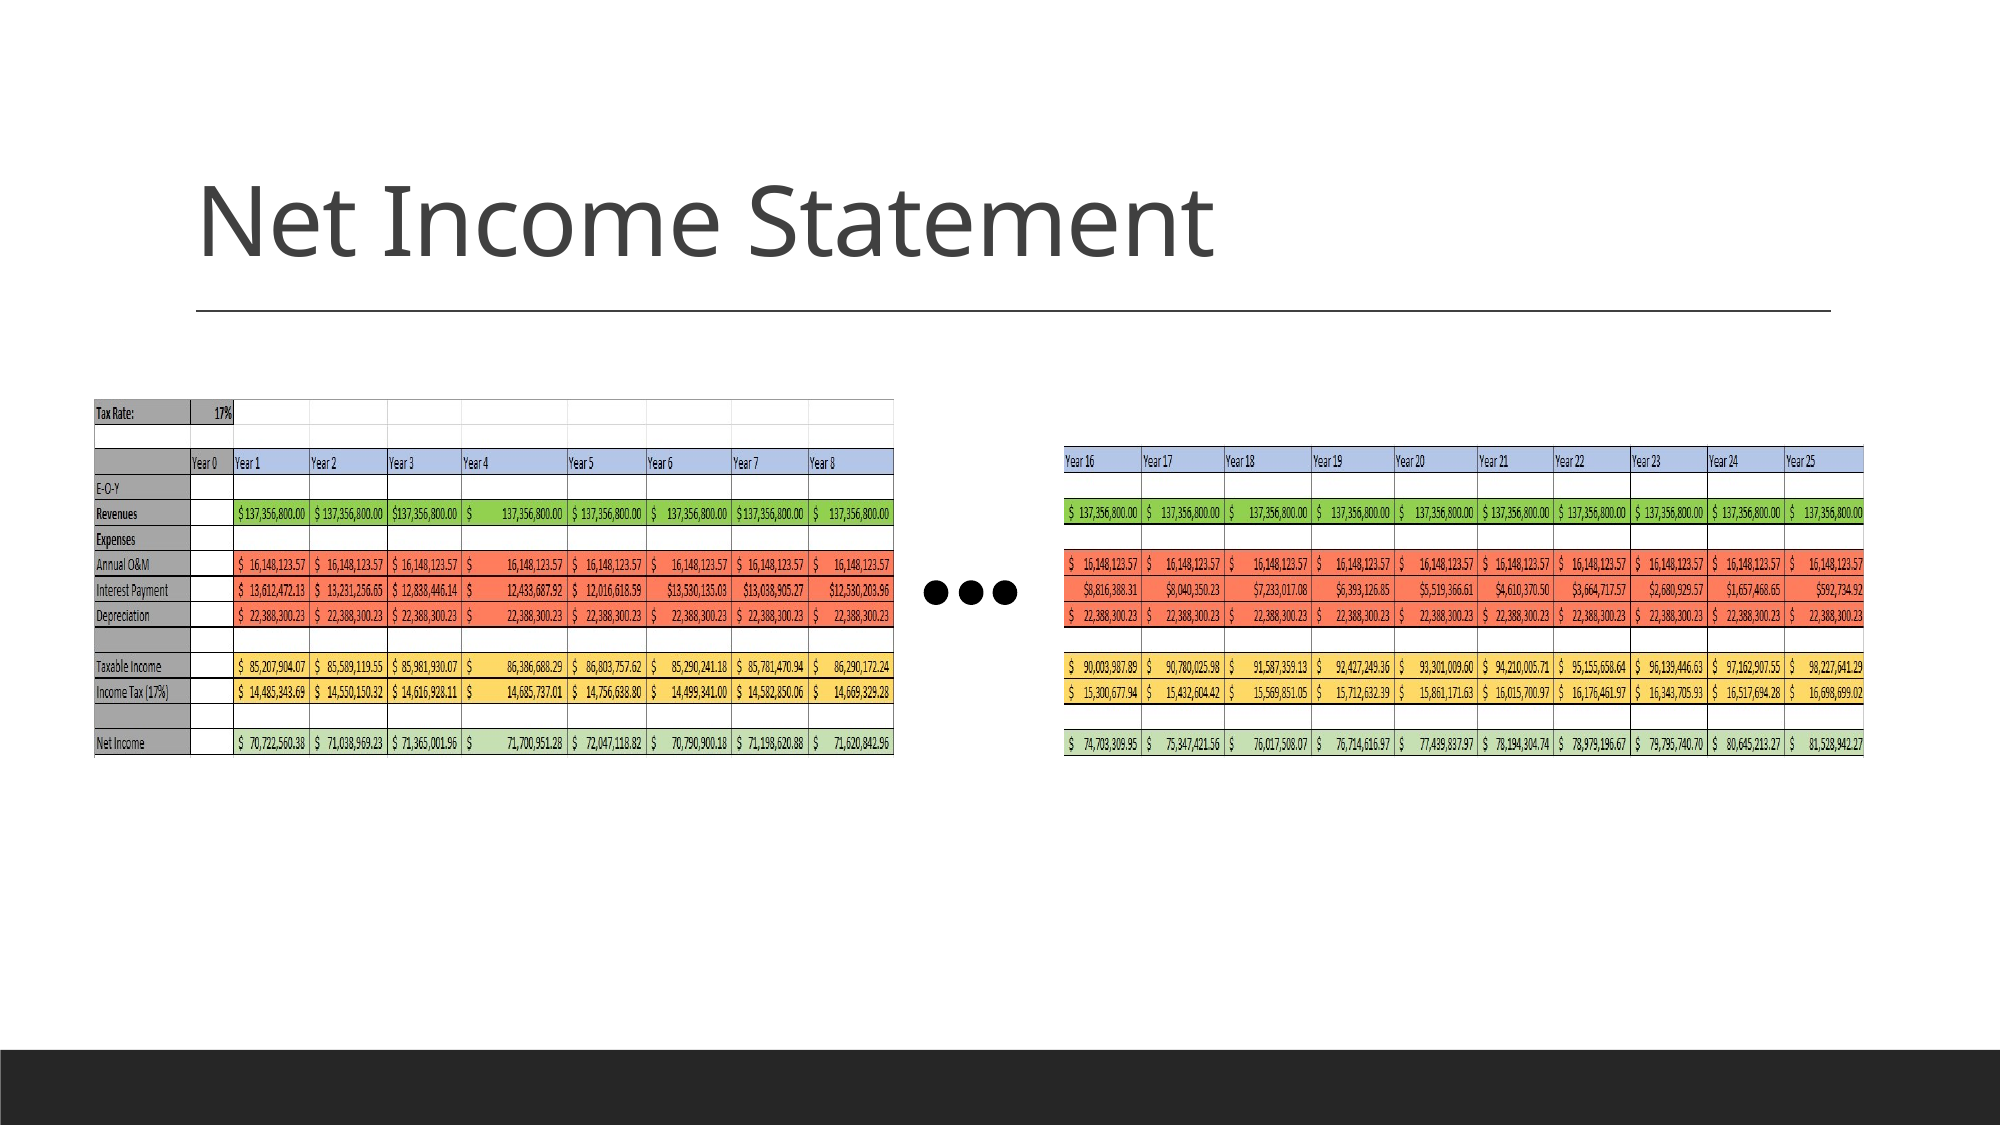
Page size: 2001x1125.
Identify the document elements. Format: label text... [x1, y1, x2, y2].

title Net Income Statement [180, 47, 1830, 285]
text_box [923, 580, 949, 605]
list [93, 398, 894, 758]
text_box [992, 580, 1018, 605]
text_box [958, 580, 984, 605]
picture [1063, 444, 1864, 758]
